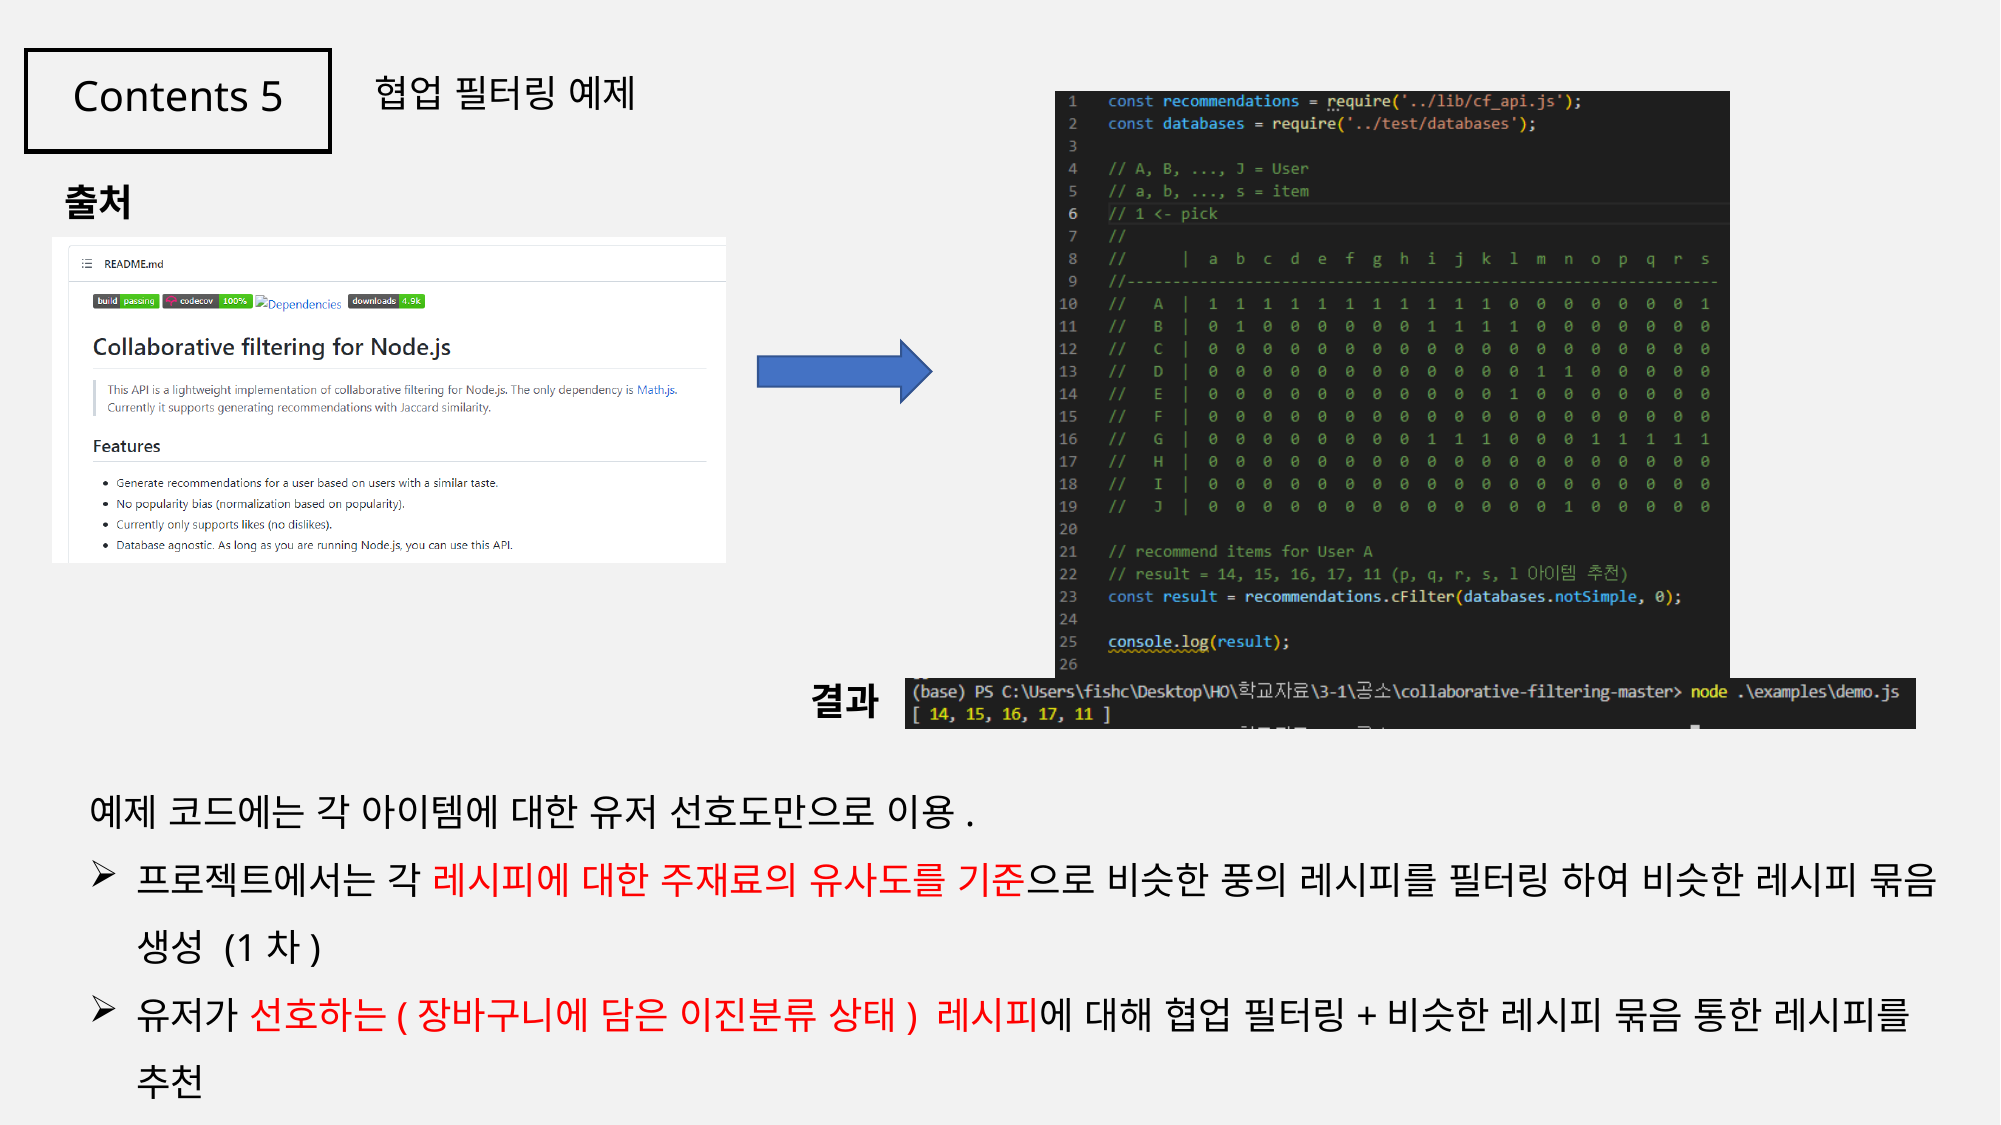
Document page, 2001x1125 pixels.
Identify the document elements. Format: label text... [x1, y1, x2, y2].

text_box [756, 338, 933, 405]
text_box 협업 필터링 예제 [359, 62, 855, 122]
text_box 출처 [49, 179, 178, 232]
text_box 예제 코드에는 각 아이템에 대한 유저 선호도만으로 이용. 프로젝트에서는 각 레시피에 대한 주재료의 유사도를 기준으로 비슷한 풍의 레시피를 필터링 하여 비슷한 레시피 묶음 생성 (1차) 유저가 선호하는(장바구니에 담은 이진분류 상태) 레시피에 대해 협업 필터링+비슷한 레시피 묶음 통한 레시피를 추천 [74, 759, 1958, 1112]
picture [52, 237, 726, 563]
text_box 결과 [787, 670, 903, 731]
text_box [26, 50, 330, 179]
picture [905, 91, 1916, 729]
